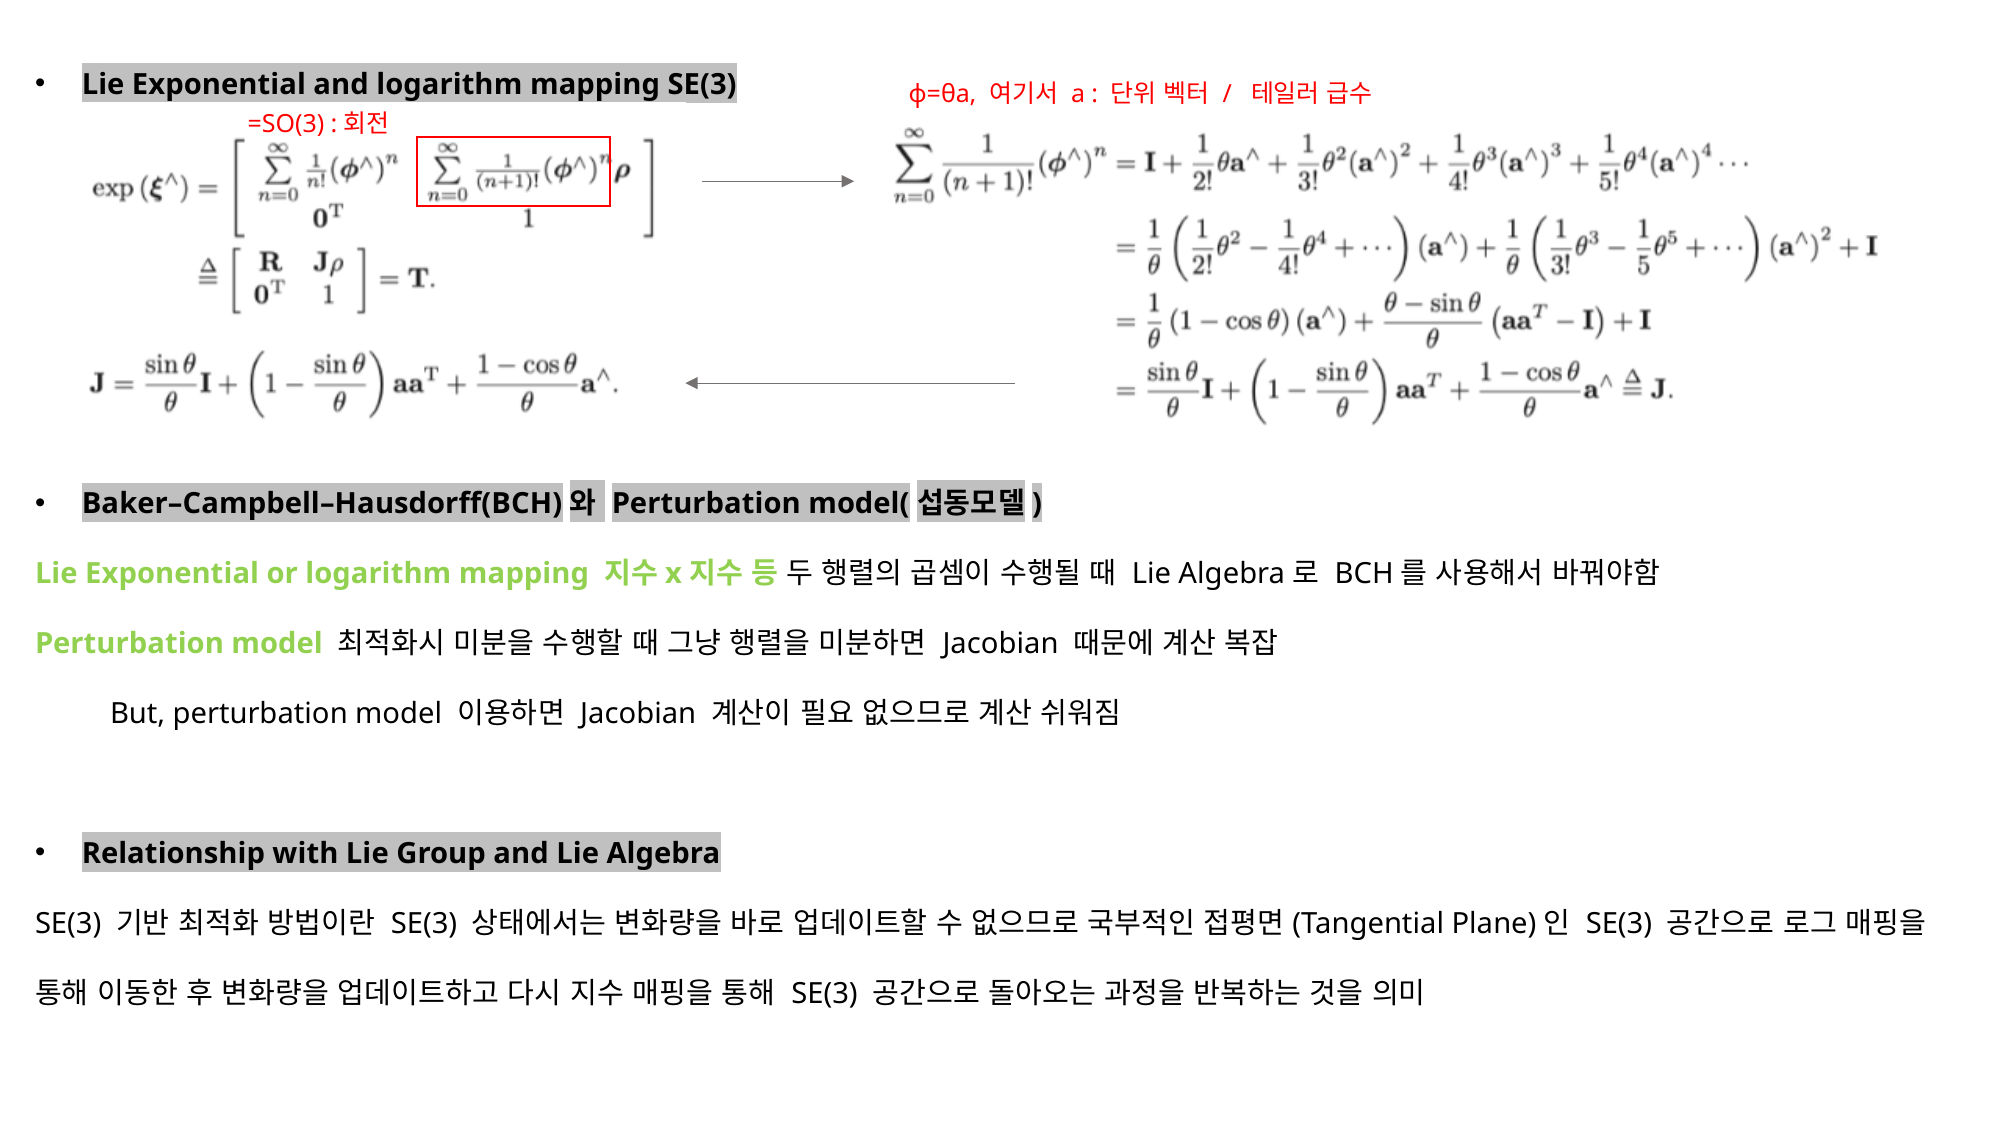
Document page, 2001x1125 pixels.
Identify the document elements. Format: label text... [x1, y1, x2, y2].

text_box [64, 102, 1917, 436]
text_box Lie Exponential and logarithm mapping SE(3) Baker–Campbell–Hausdorﬀ(BCH)와 Perturbation model(섭동모델) Lie Exponential or logarithm mapping 지수x지수 등 두 행렬의 곱셈이 수행될 때 Lie Algebra로 BCH를 사용해서 바꿔야함 Perturbation model 최적화시 미분을 수행할 때 그냥 행렬을 미분하면 Jacobian 때문에 계산 복잡 But, perturbation model 이용하면 Jacobian 계산이 필요 없으므로 계산 쉬워짐 Relationship with Lie Group and Lie Algebra SE(3) 기반 최적화 방법이란 SE(3) 상태에서는 변화량을 바로 업데이트할 수 없으므로 국부적인 접평면(Tangential Plane)인 SE(3) 공간으로 로그 매핑을 통해 이동한 후 변화량을 업데이트하고 다시 지수 매핑을 통해 SE(3) 공간으로 돌아오는 과정을 반복하는 것을 의미 [19, 20, 1953, 1089]
text_box ϕ=θa, 여기서 a : 단위 벡터 / 테일러 급수 [893, 69, 1432, 102]
